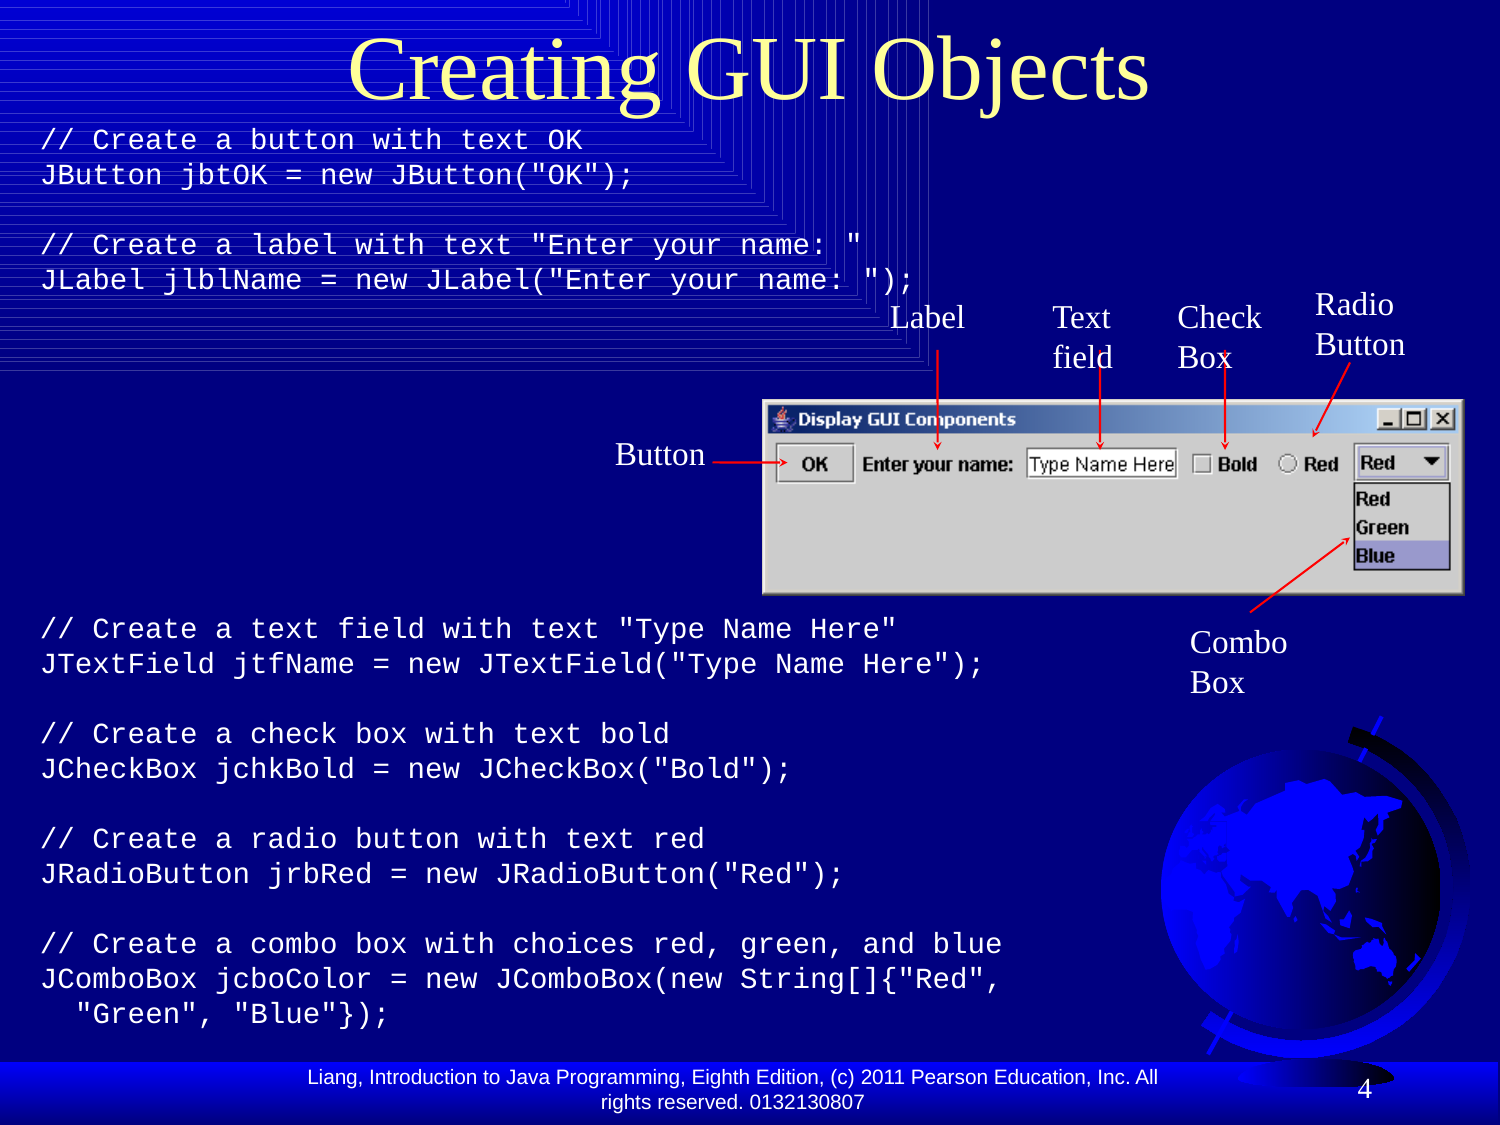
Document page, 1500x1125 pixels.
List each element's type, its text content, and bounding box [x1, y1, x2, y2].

picture [762, 399, 1465, 596]
text_box Label [875, 287, 1000, 343]
text_box Text field [1037, 287, 1138, 382]
list // Create a button with text OK JButton jbtOK = new JButton("OK"); // Create a label with text "Enter your name: " JLabel jlblName = new JLabel("Enter your name: "); // Create a text field with text "Type Name Here" JTextField jtfName = new JTextField("Type Name Here"); // Create a check box with text bold JCheckBox jchkBold = new JCheckBox("Bold"); // Create a radio button with text red JRadioButton jrbRed = new JRadioButton("Red"); // Create a combo box with choices red, green, and blue JComboBox jcboColor = new JComboBox(new String[]{"Red", "Green", "Blue"}); [24, 112, 1088, 1063]
text_box Check Box [1162, 287, 1288, 382]
text_box Combo Box [1174, 612, 1313, 708]
title Creating GUI Objects [112, 0, 1388, 126]
slide_number 4 [1074, 1049, 1388, 1125]
text_box Radio Button [1299, 274, 1425, 370]
text_box Button [600, 424, 725, 480]
